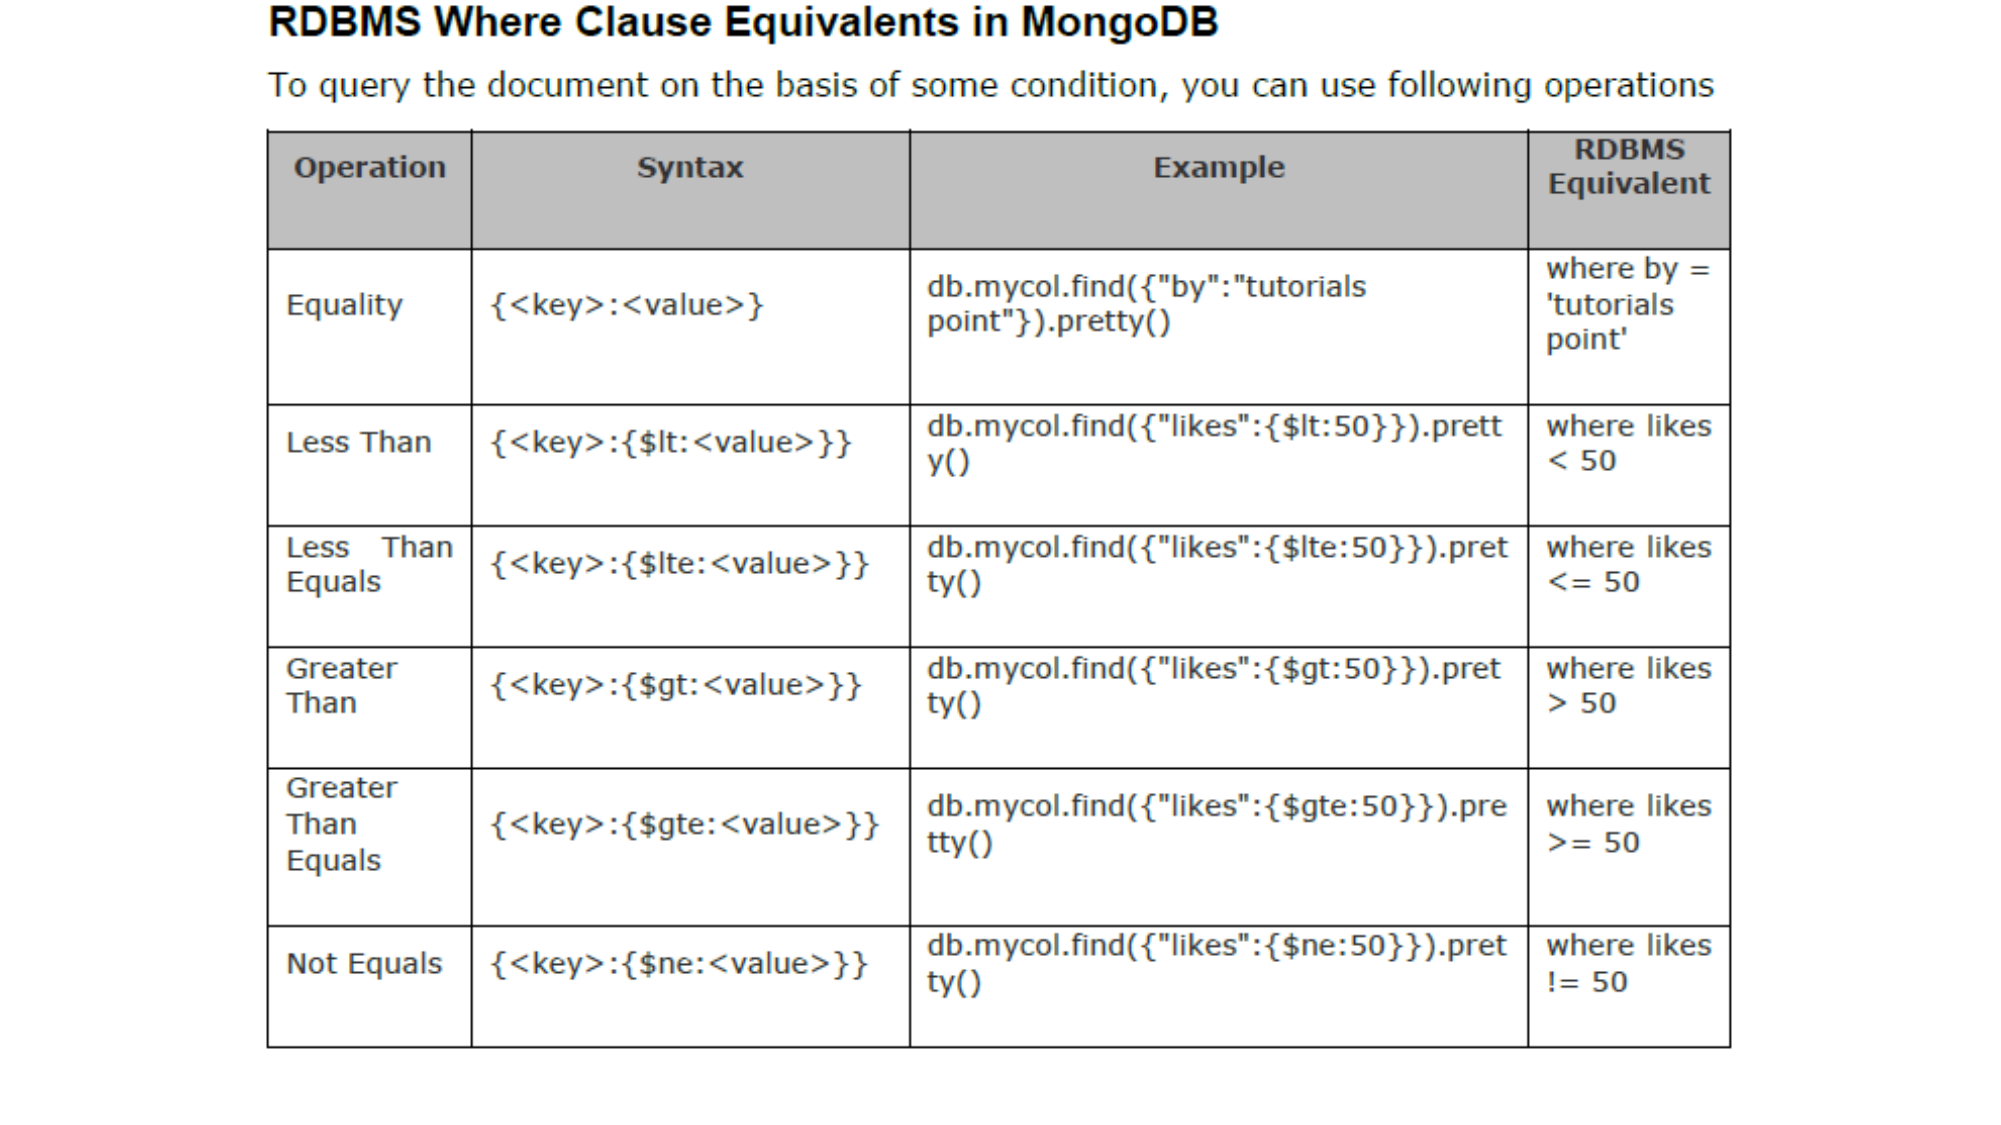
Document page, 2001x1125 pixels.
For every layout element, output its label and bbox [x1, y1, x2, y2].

picture [249, 0, 1750, 1069]
